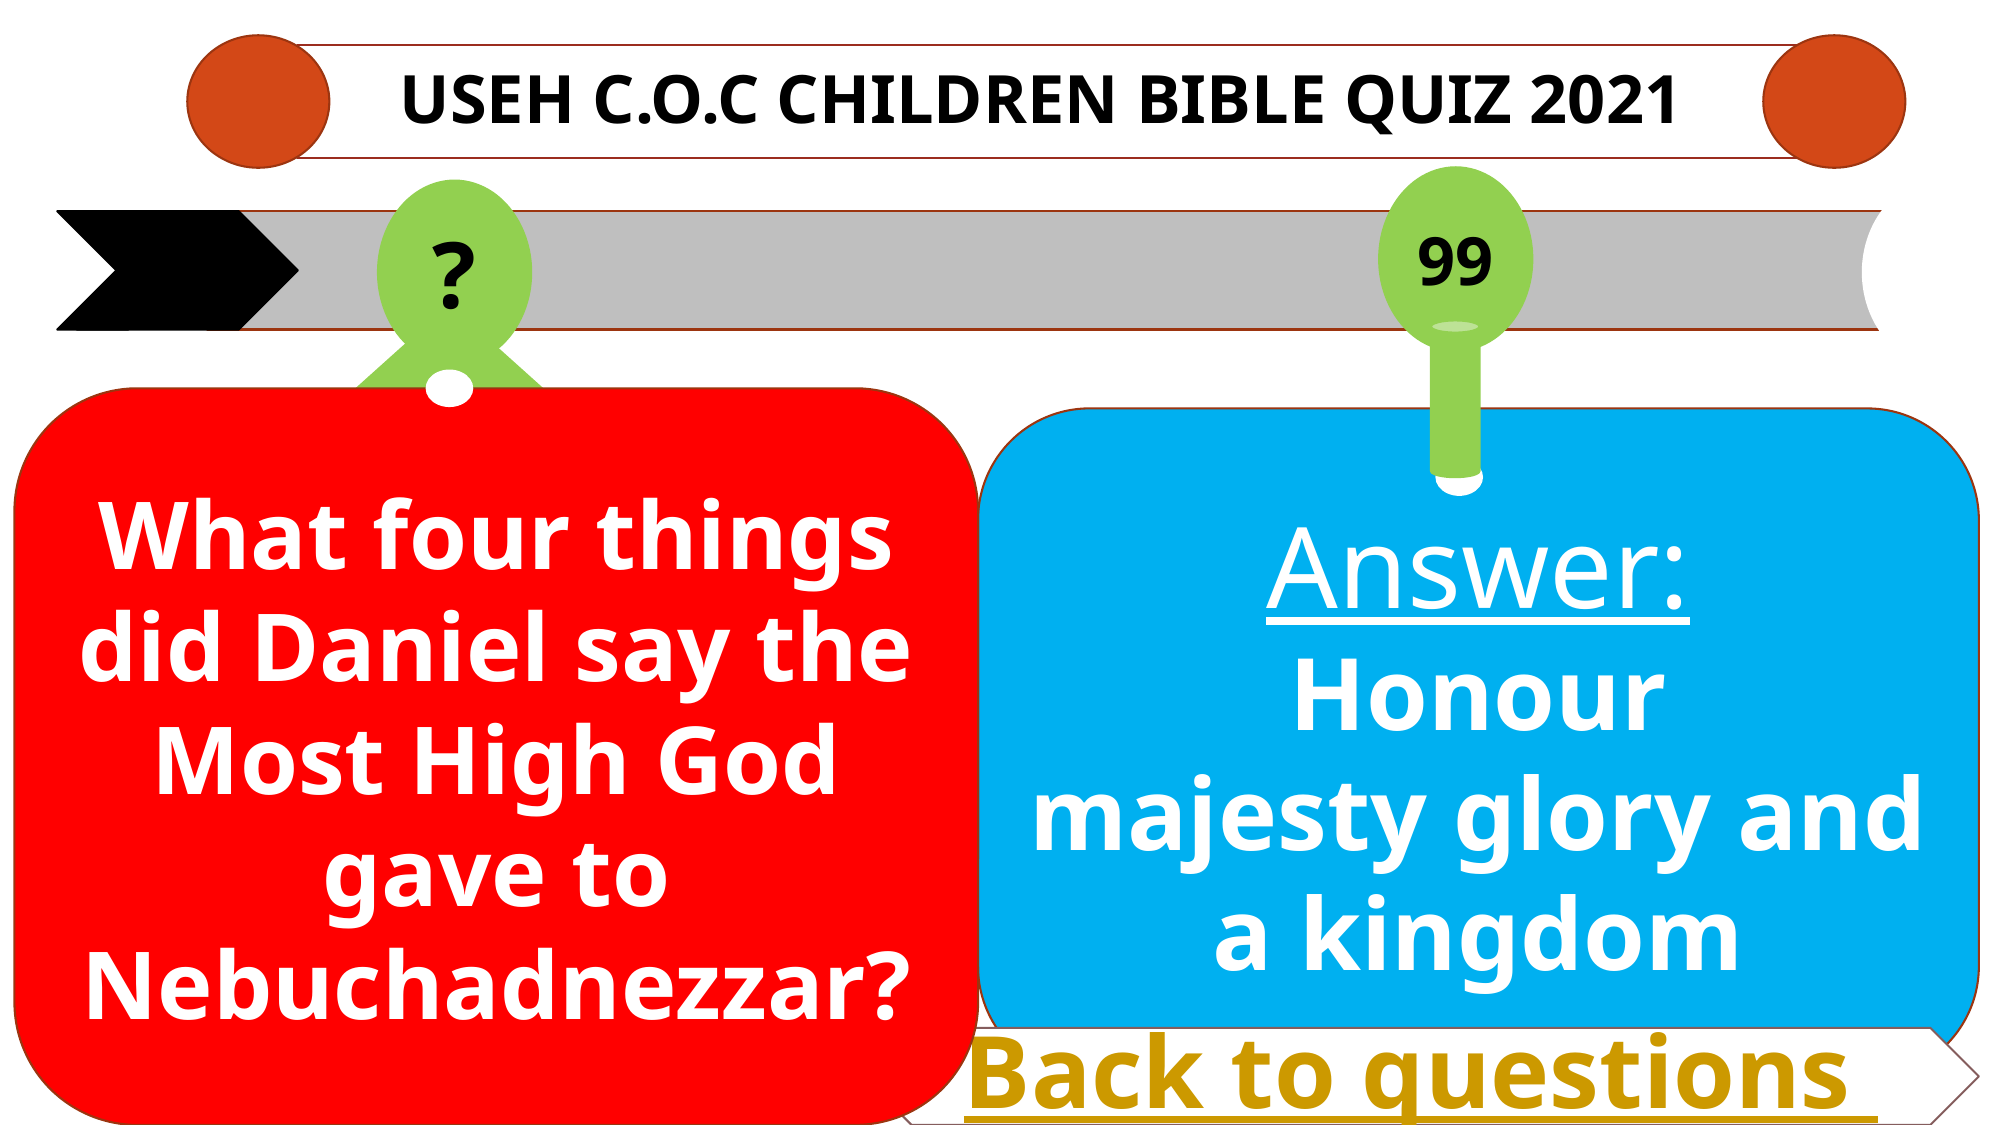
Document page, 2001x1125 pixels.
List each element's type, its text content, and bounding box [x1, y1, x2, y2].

text_box [1434, 467, 1485, 497]
text_box [1429, 319, 1481, 479]
text_box [1508, 210, 1879, 331]
text_box 99 [1377, 165, 1535, 348]
title USEH C.O.C CHILDREN Bible QUIZ 2021 [298, 44, 1795, 159]
text_box [1762, 34, 1907, 169]
text_box [186, 34, 331, 169]
text_box [75, 210, 299, 331]
text_box ? [375, 178, 534, 367]
text_box What four things did Daniel say the Most High God gave to Nebuchadnezzar? [13, 387, 980, 1125]
text_box [240, 210, 395, 331]
text_box [1860, 178, 2000, 367]
text_box [515, 210, 1404, 331]
text_box [424, 368, 475, 409]
text_box Answer: Honour majesty glory and a kingdom [979, 407, 1980, 1044]
text_box [355, 344, 544, 387]
text_box [56, 210, 133, 331]
text_box Back to questions [902, 1026, 1980, 1125]
